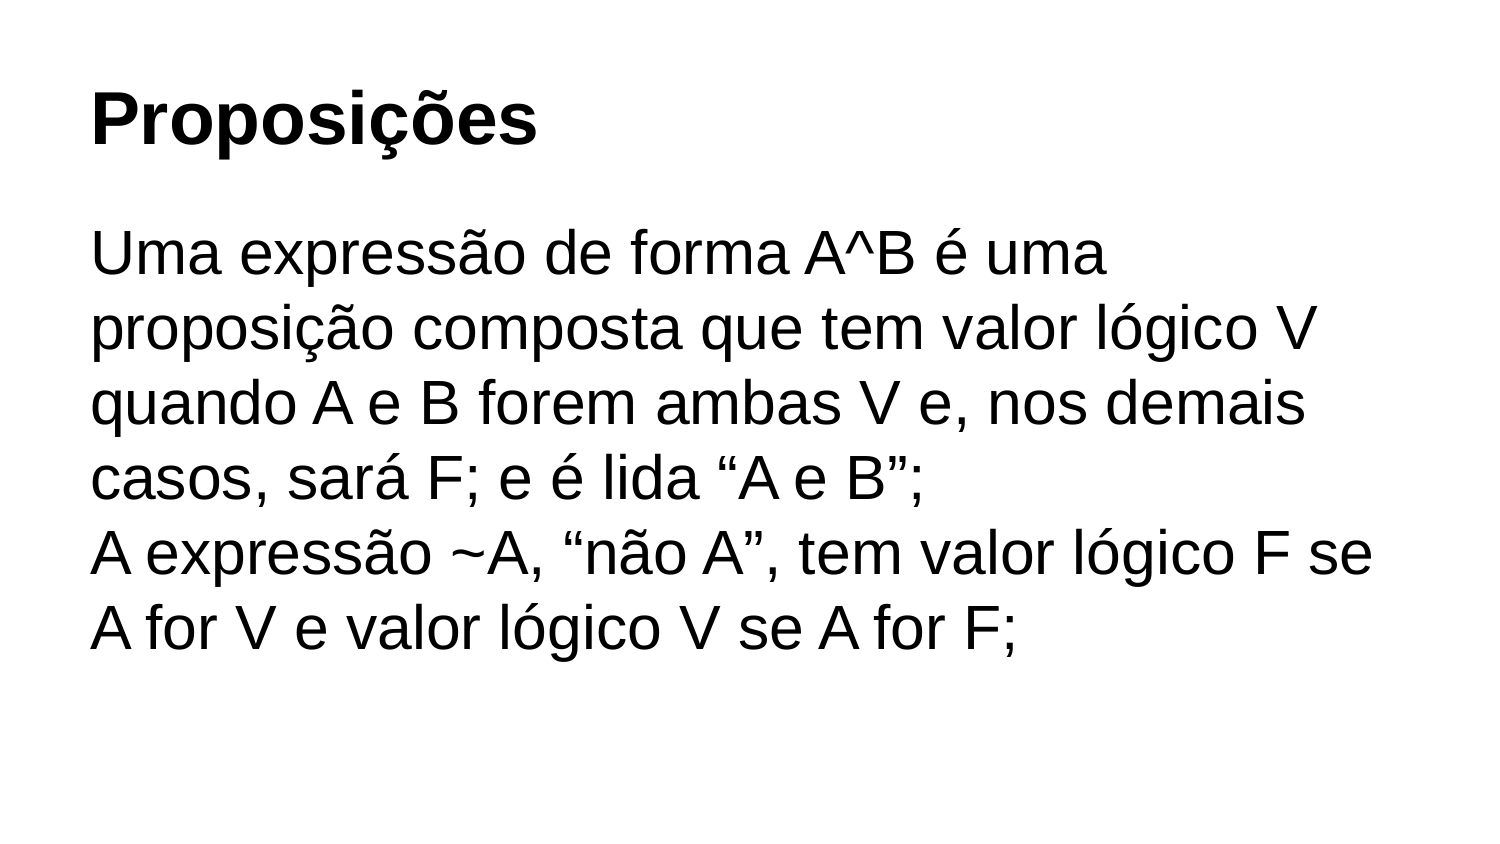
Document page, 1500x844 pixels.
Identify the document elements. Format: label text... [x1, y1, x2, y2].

title Proposições [75, 33, 1425, 175]
list Uma expressão de forma A^B é uma proposição composta que tem valor lógico V quando A e B forem ambas V e, nos demais casos, sará F; e é lida “A e B”; A expressão ~A, “não A”, tem valor lógico F se A for V e valor lógico V se A for F; [75, 196, 1425, 808]
